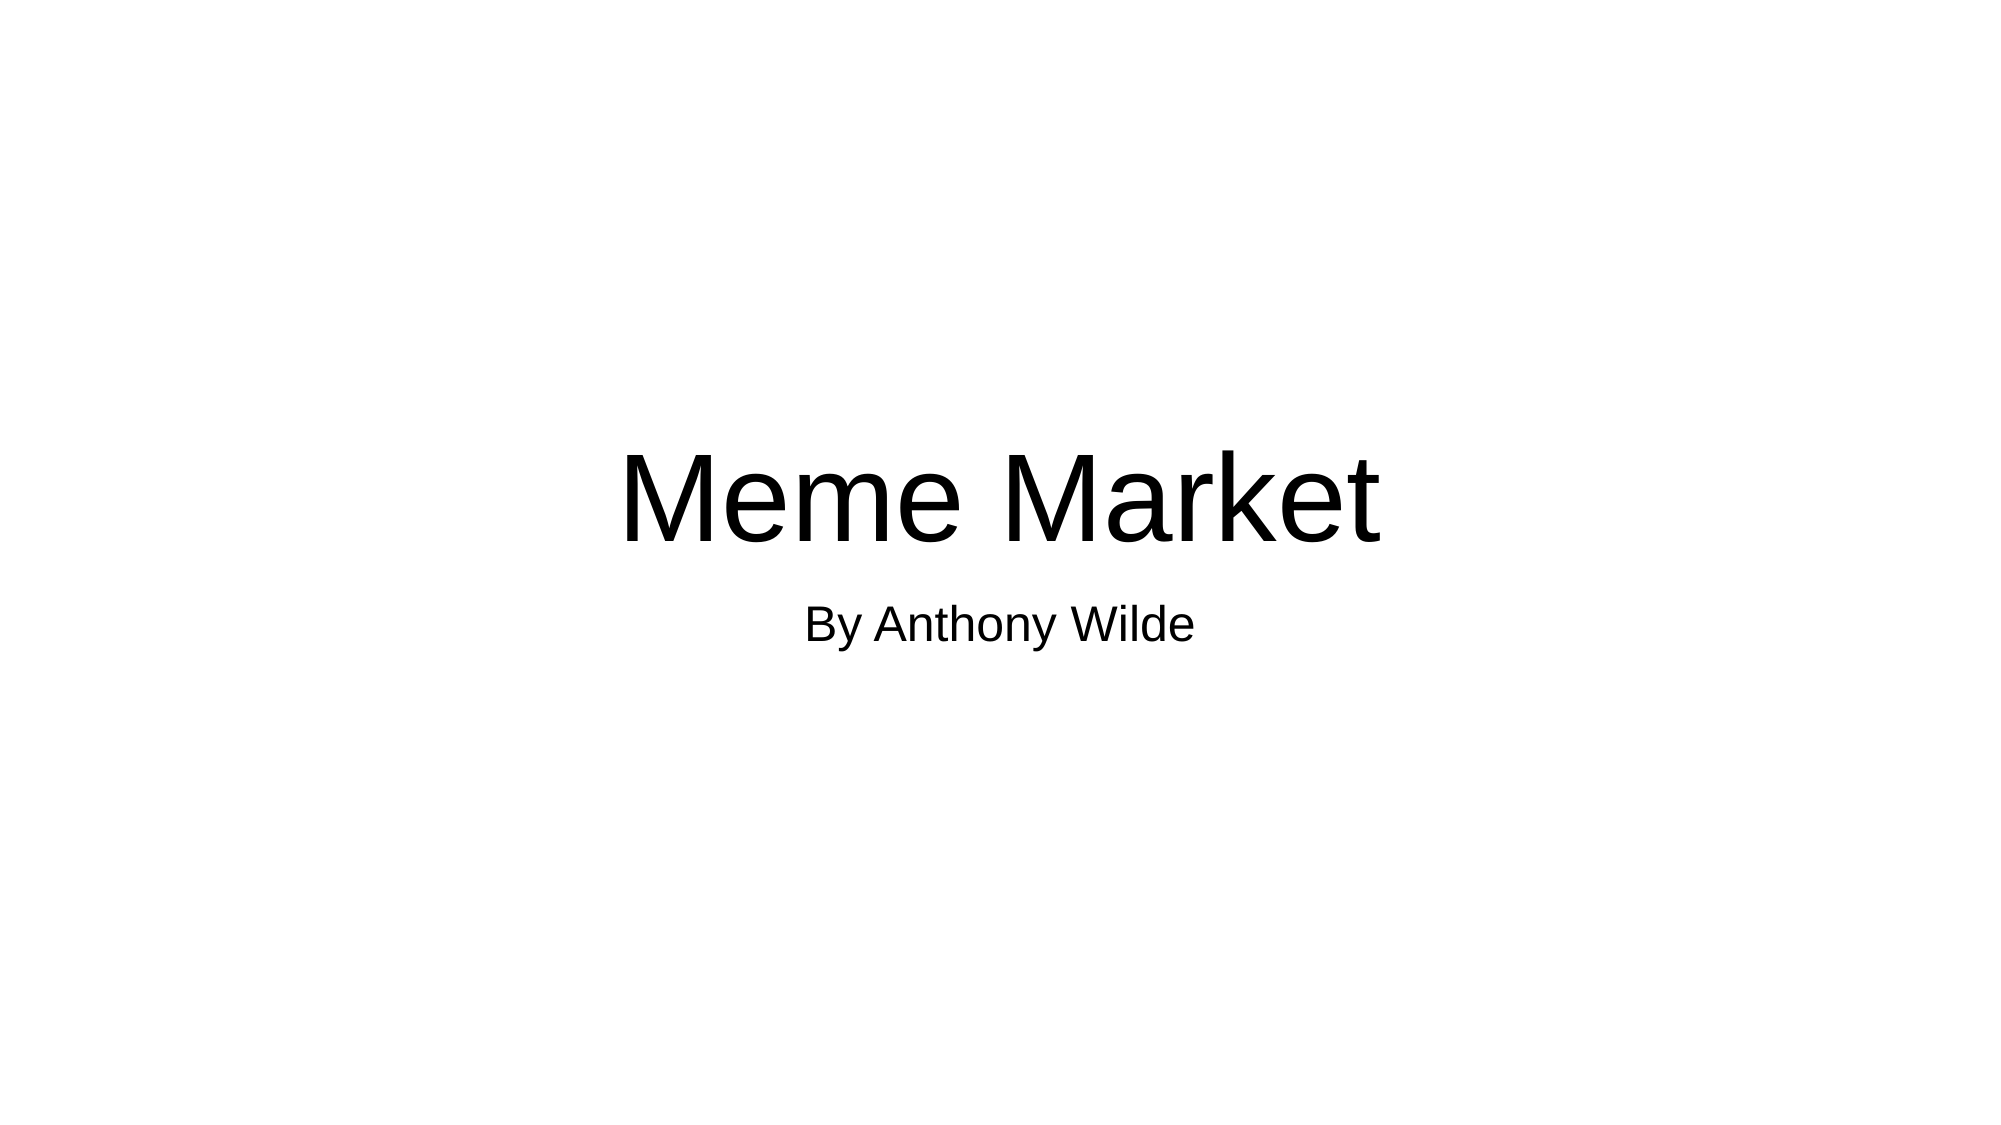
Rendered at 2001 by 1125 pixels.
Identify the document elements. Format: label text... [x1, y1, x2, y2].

title Meme Market [249, 184, 1750, 576]
subtitle By Anthony Wilde [249, 590, 1750, 863]
